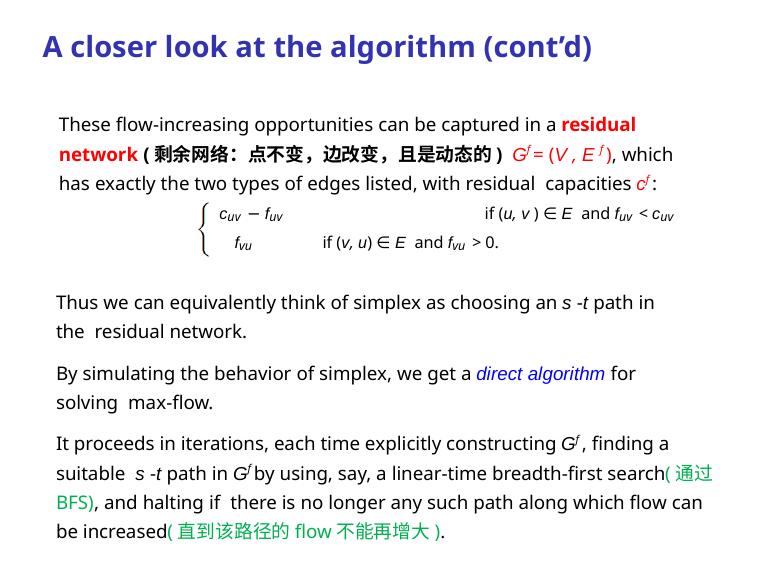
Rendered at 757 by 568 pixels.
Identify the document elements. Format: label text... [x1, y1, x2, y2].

text_box Thus we can equivalently think of simplex as choosing an s -t path in the residual network. By simulating the behavior of simplex, we get a direct algorithm for solving max-flow. It proceeds in iterations, each time explicitly constructing Gf , finding a suitable s -t path in Gf by using, say, a linear-time breadth-first search(通过BFS), and halting if there is no longer any such path along which flow can be increased(直到该路径的flow不能再增大). [54, 283, 714, 543]
text_box These flow-increasing opportunities can be captured in a residual network (剩余网络：点不变，边改变，且是动态的) Gf = (V , E f ), which has exactly the two types of edges listed, with residual capacities cf : cuv − fuv if (u, v ) ∈ E and fuv < cuv [56, 106, 700, 228]
picture [191, 198, 211, 259]
text_box if (v, u) ∈ E and fvu > 0. [320, 226, 554, 256]
title A closer look at the algorithm (cont’d) [40, 33, 714, 129]
text_box fvu [232, 226, 256, 256]
